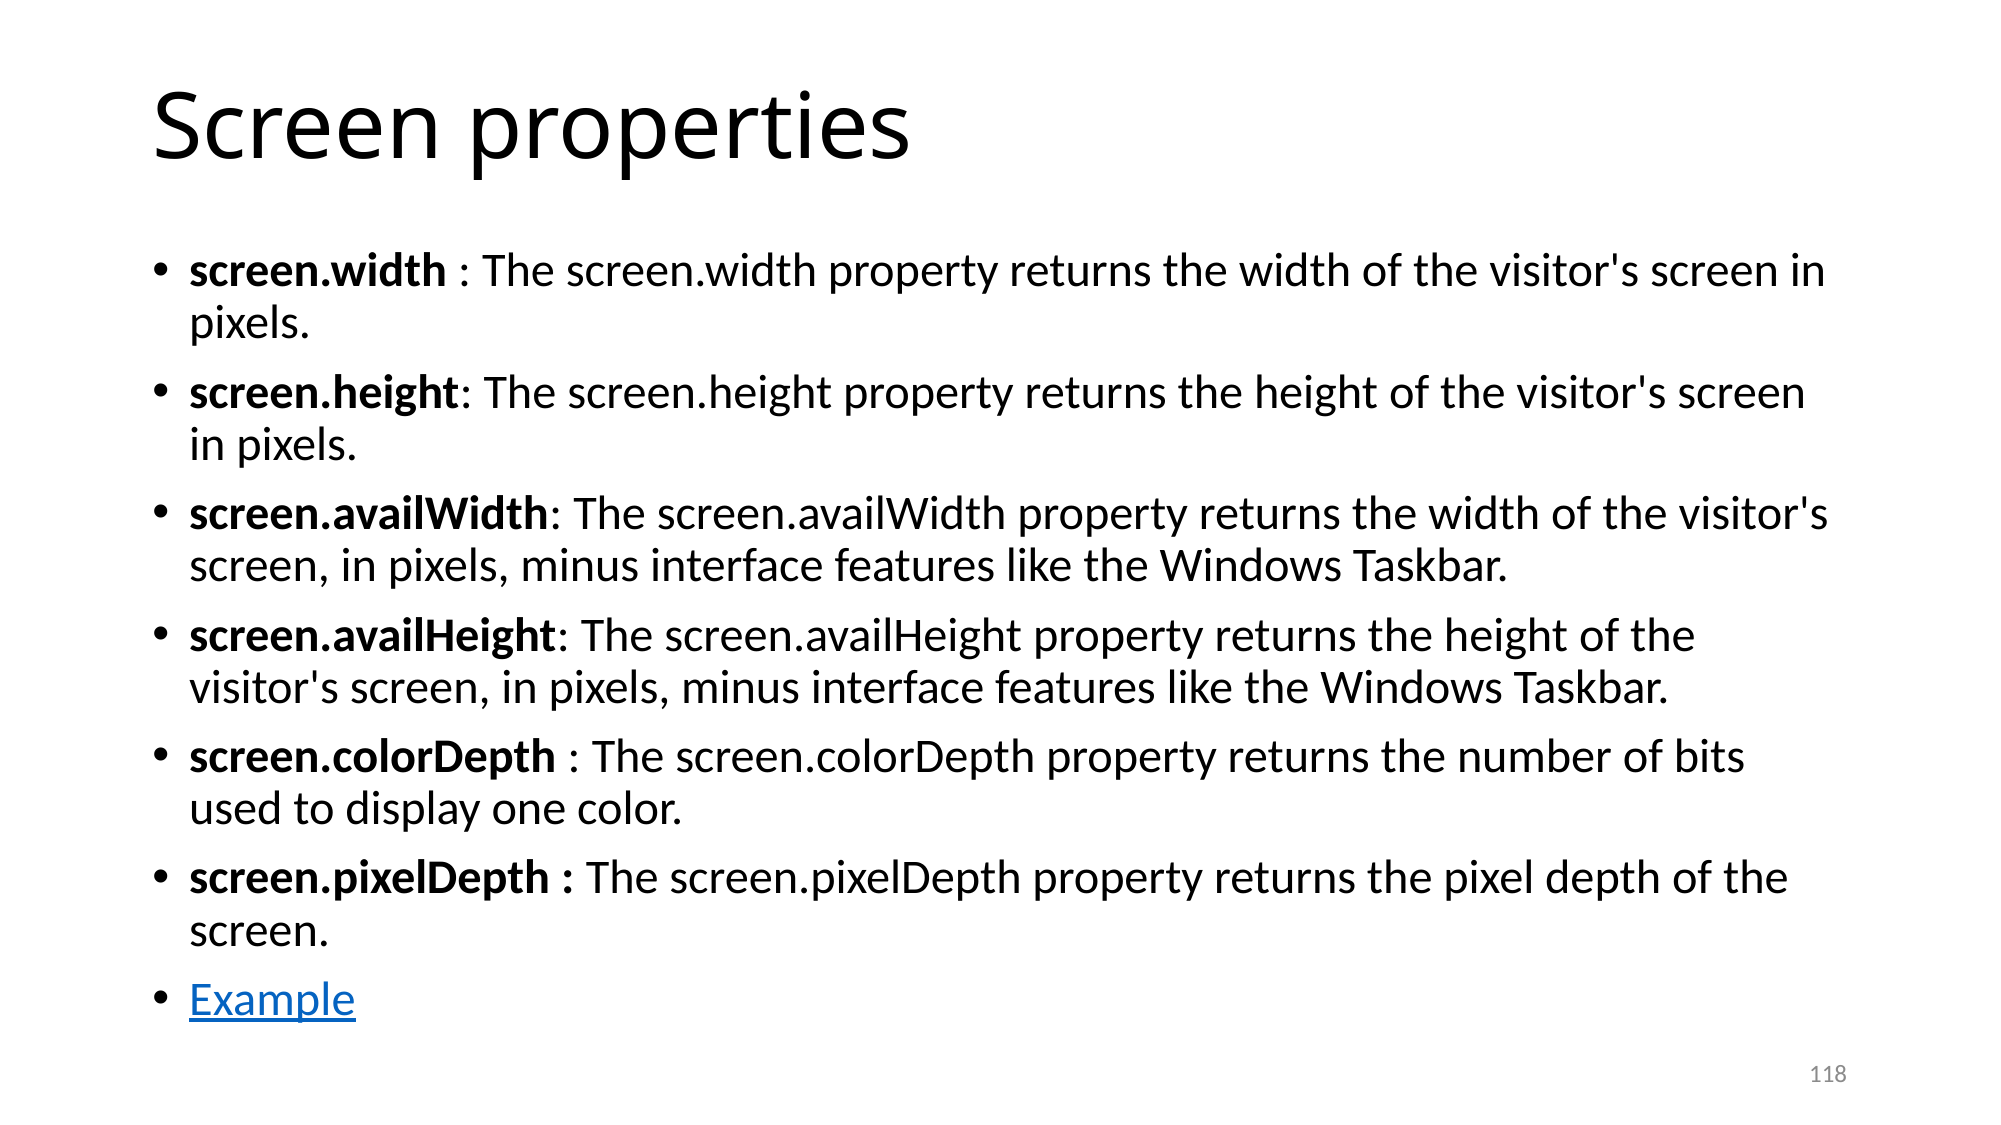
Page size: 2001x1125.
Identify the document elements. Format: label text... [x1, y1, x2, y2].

list screen.width : The screen.width property returns the width of the visitor's screen in pixels. screen.height: The screen.height property returns the height of the visitor's screen in pixels. screen.availWidth: The screen.availWidth property returns the width of the visitor's screen, in pixels, minus interface features like the Windows Taskbar. screen.availHeight: The screen.availHeight property returns the height of the visitor's screen, in pixels, minus interface features like the Windows Taskbar. screen.colorDepth : The screen.colorDepth property returns the number of bits used to display one color. screen.pixelDepth : The screen.pixelDepth property returns the pixel depth of the screen. Example [137, 237, 1863, 1043]
title Screen properties [137, 20, 1863, 237]
slide_number 118 [1412, 1042, 1863, 1103]
